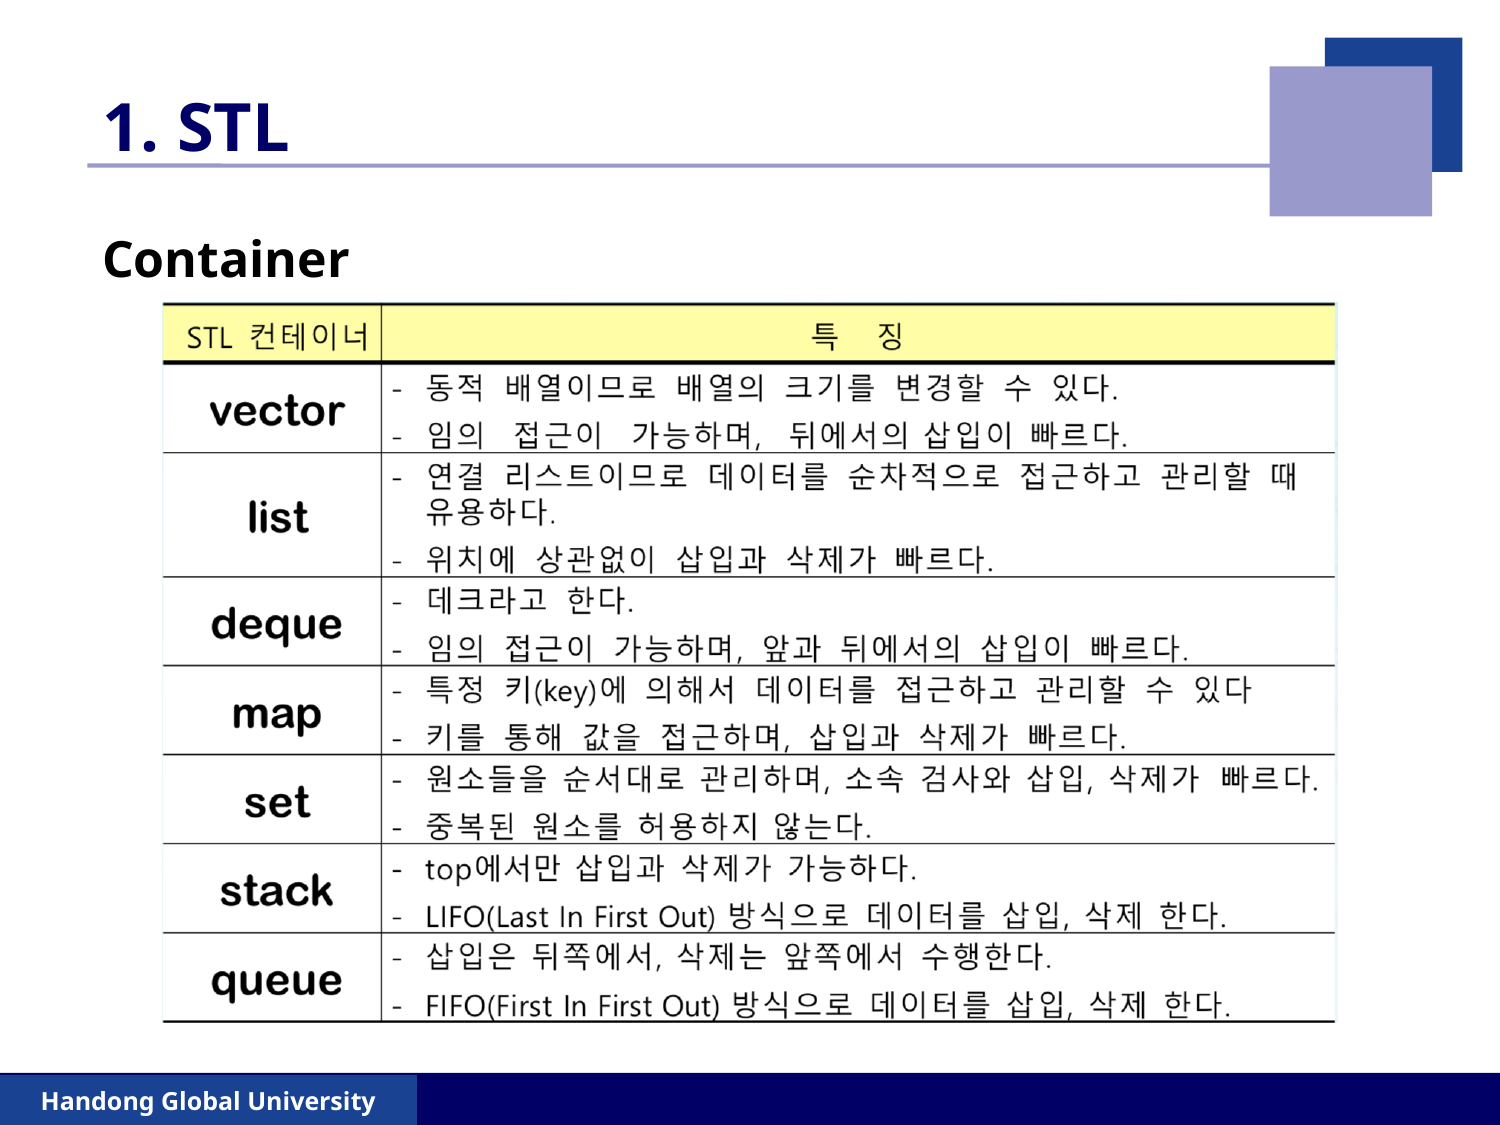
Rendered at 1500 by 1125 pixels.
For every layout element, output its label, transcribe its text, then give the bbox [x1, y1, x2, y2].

text_box Container [87, 219, 1364, 335]
picture [162, 302, 1338, 1023]
title 1. STL [87, 46, 1238, 172]
